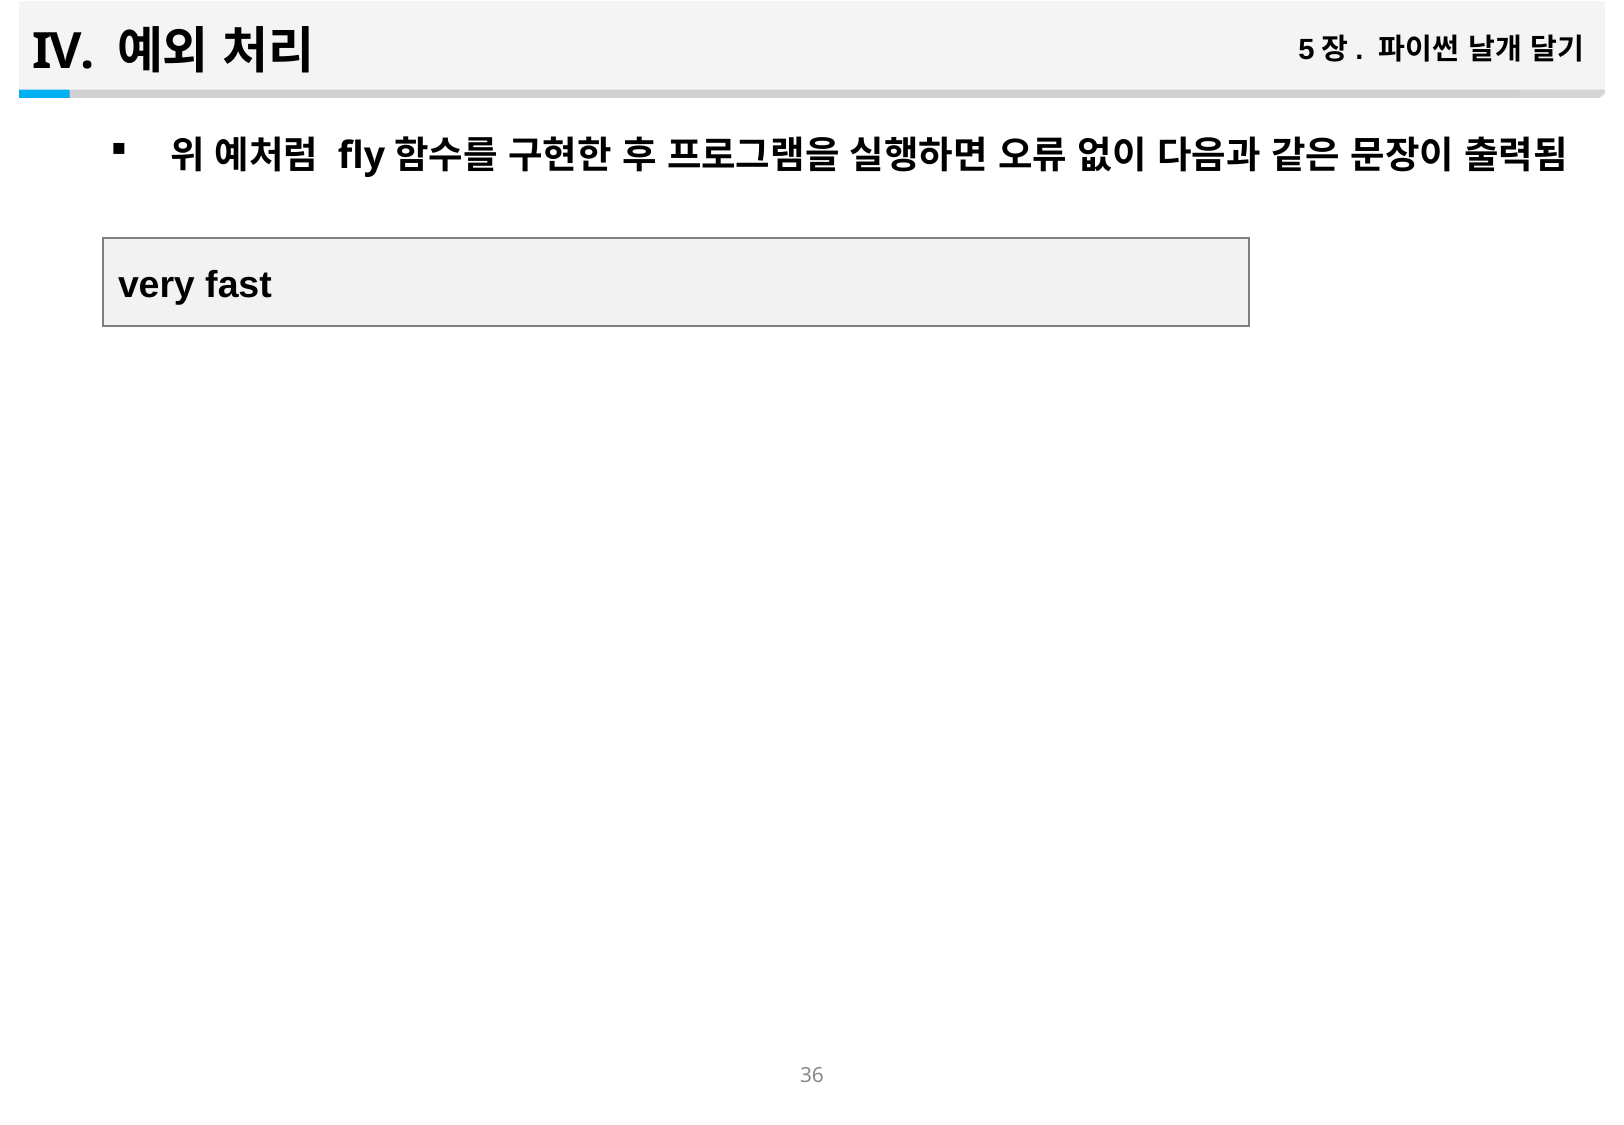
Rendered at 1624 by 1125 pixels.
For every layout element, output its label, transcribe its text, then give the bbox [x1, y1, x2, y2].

list 예외 처리 [17, 11, 1167, 85]
picture [19, 1, 1605, 98]
text_box very fast [103, 238, 1250, 327]
slide_number 35 [622, 1045, 1002, 1106]
text_box 5장. 파이썬 날개 달기 [1283, 22, 1600, 73]
text_box 위 예처럼 fly함수를 구현한 후 프로그램을 실행하면 오류 없이 다음과 같은 문장이 출력됨 [20, 123, 1602, 316]
